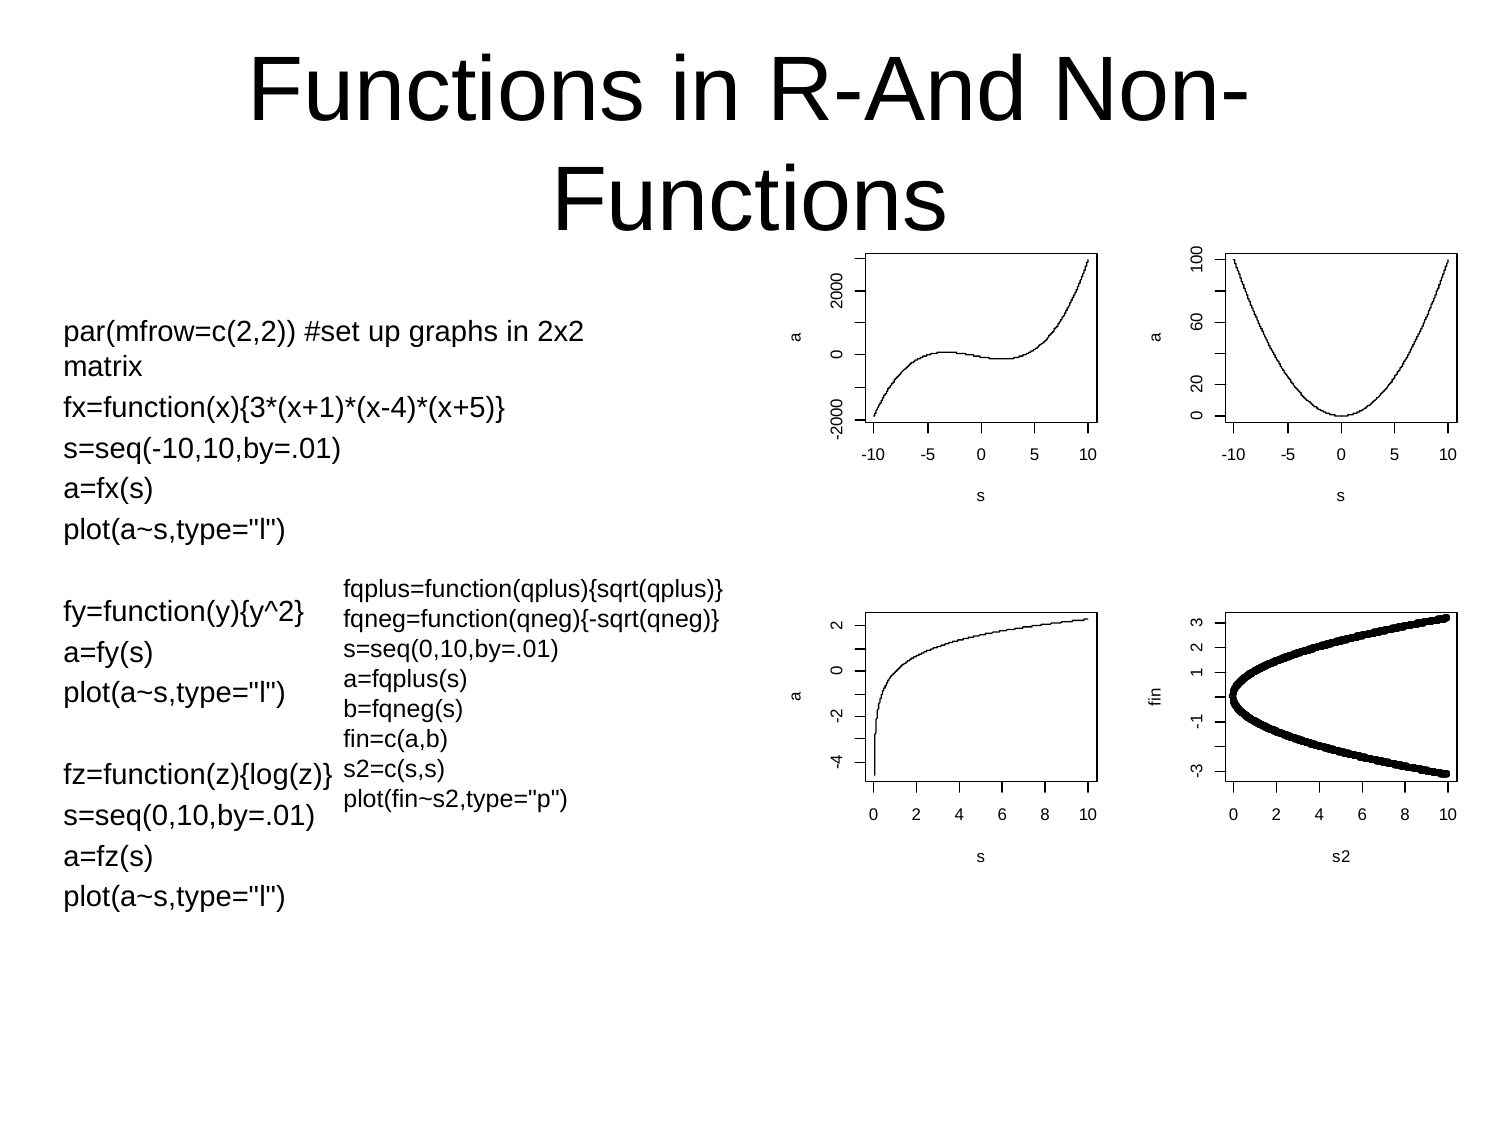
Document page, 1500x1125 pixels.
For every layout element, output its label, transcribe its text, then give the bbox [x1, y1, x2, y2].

text_box fqplus=function(qplus){sqrt(qplus)} fqneg=function(qneg){-sqrt(qneg)} s=seq(0,10,by=.01) a=fqplus(s) b=fqneg(s) fin=c(a,b) s2=c(s,s) plot(fin~s2,type="p") [328, 565, 761, 820]
picture [780, 168, 1500, 888]
list par(mfrow=c(2,2)) #set up graphs in 2x2 matrix fx=function(x){3*(x+1)*(x-4)*(x+5)} s=seq(-10,10,by=.01) a=fx(s) plot(a~s,type="l") fy=function(y){y^2} a=fy(s) plot(a~s,type="l") fz=function(z){log(z)} s=seq(0,10,by=.01) a=fz(s) plot(a~s,type="l") [48, 304, 687, 1019]
title Functions in R-And Non-Functions [75, 45, 1425, 233]
